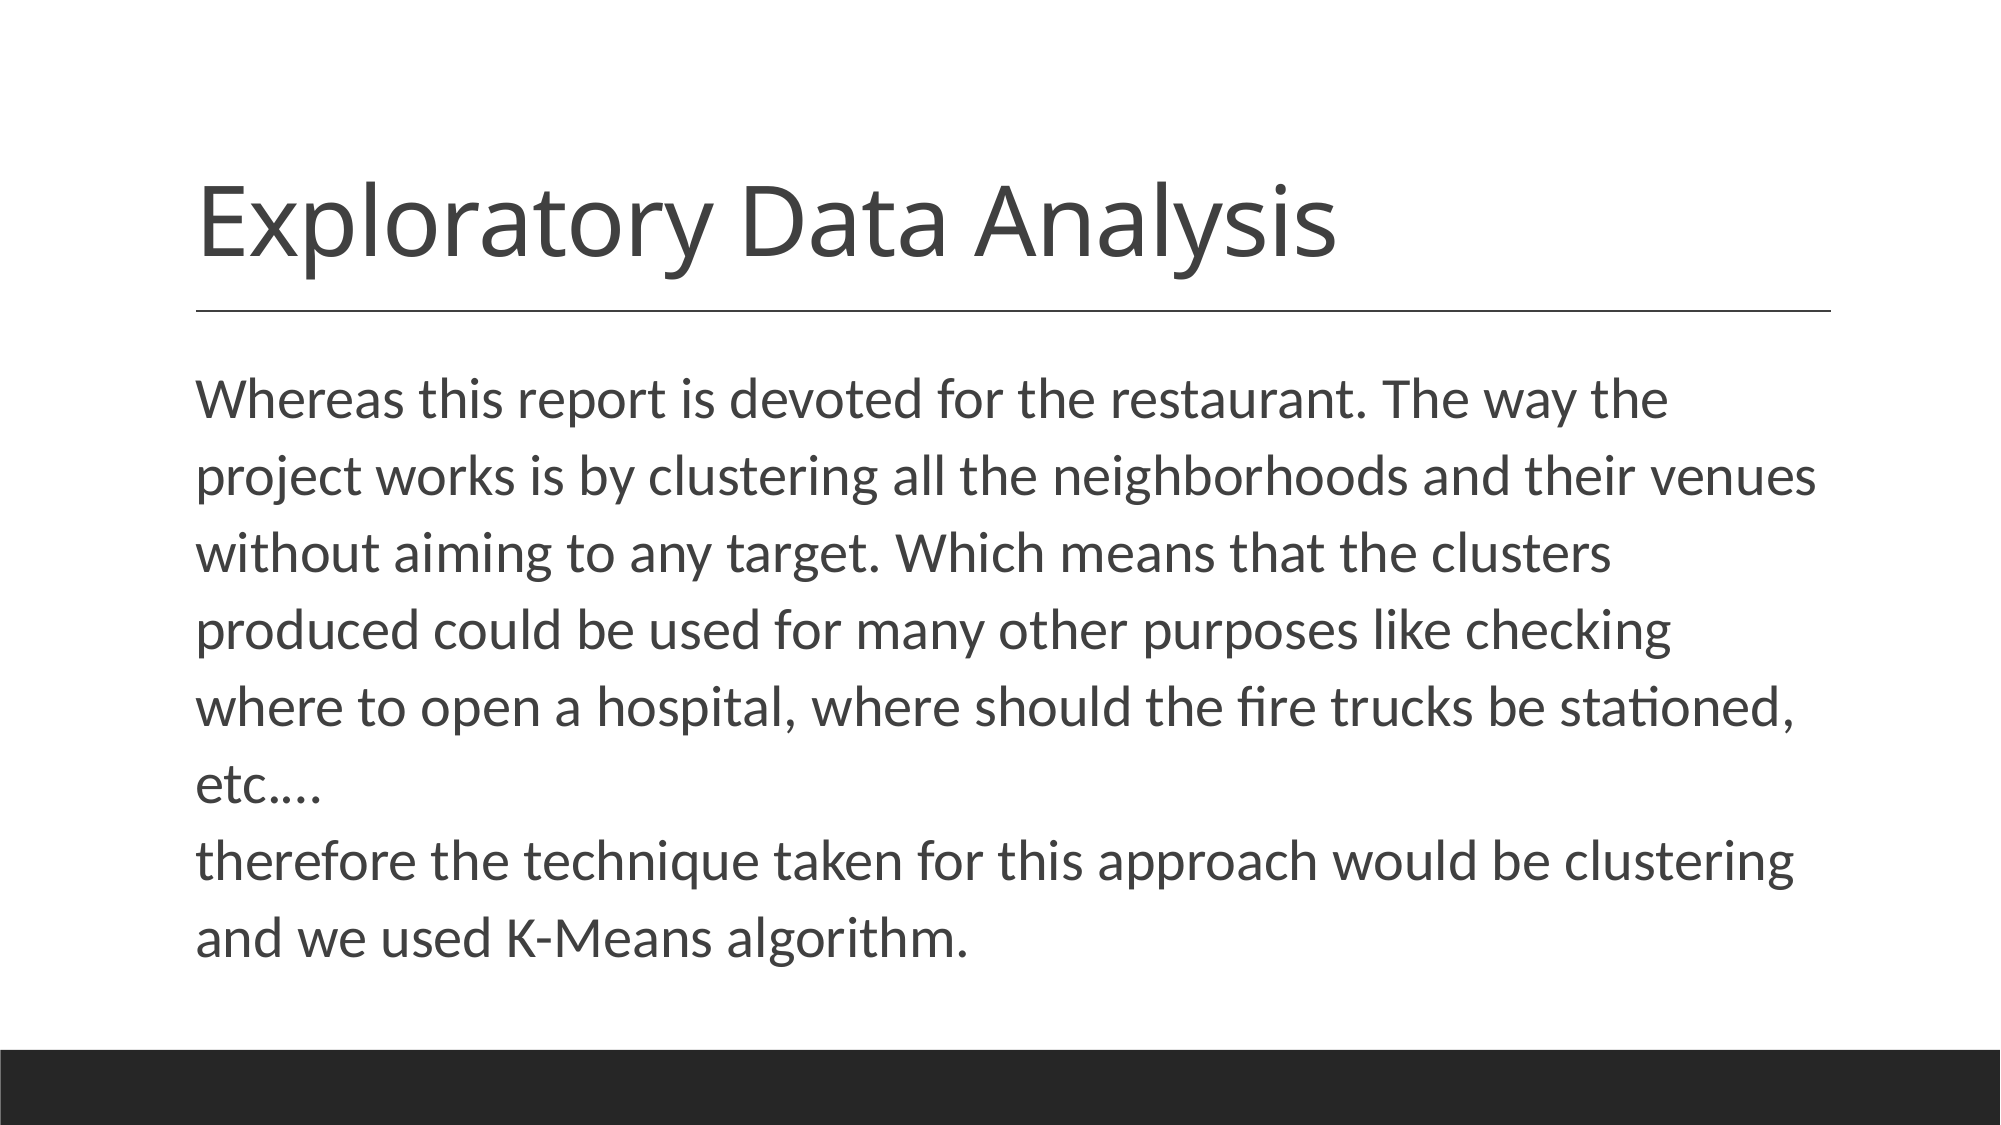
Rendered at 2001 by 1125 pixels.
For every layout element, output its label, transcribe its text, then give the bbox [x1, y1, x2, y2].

title Exploratory Data Analysis [180, 47, 1830, 285]
list Whereas this report is devoted for the restaurant. The way the project works is by clustering all the neighborhoods and their venues without aiming to any target. Which means that the clusters produced could be used for many other purposes like checking where to open a hospital, where should the fire trucks be stationed, etc.… therefore the technique taken for this approach would be clustering and we used K-Means algorithm. [180, 345, 1830, 963]
